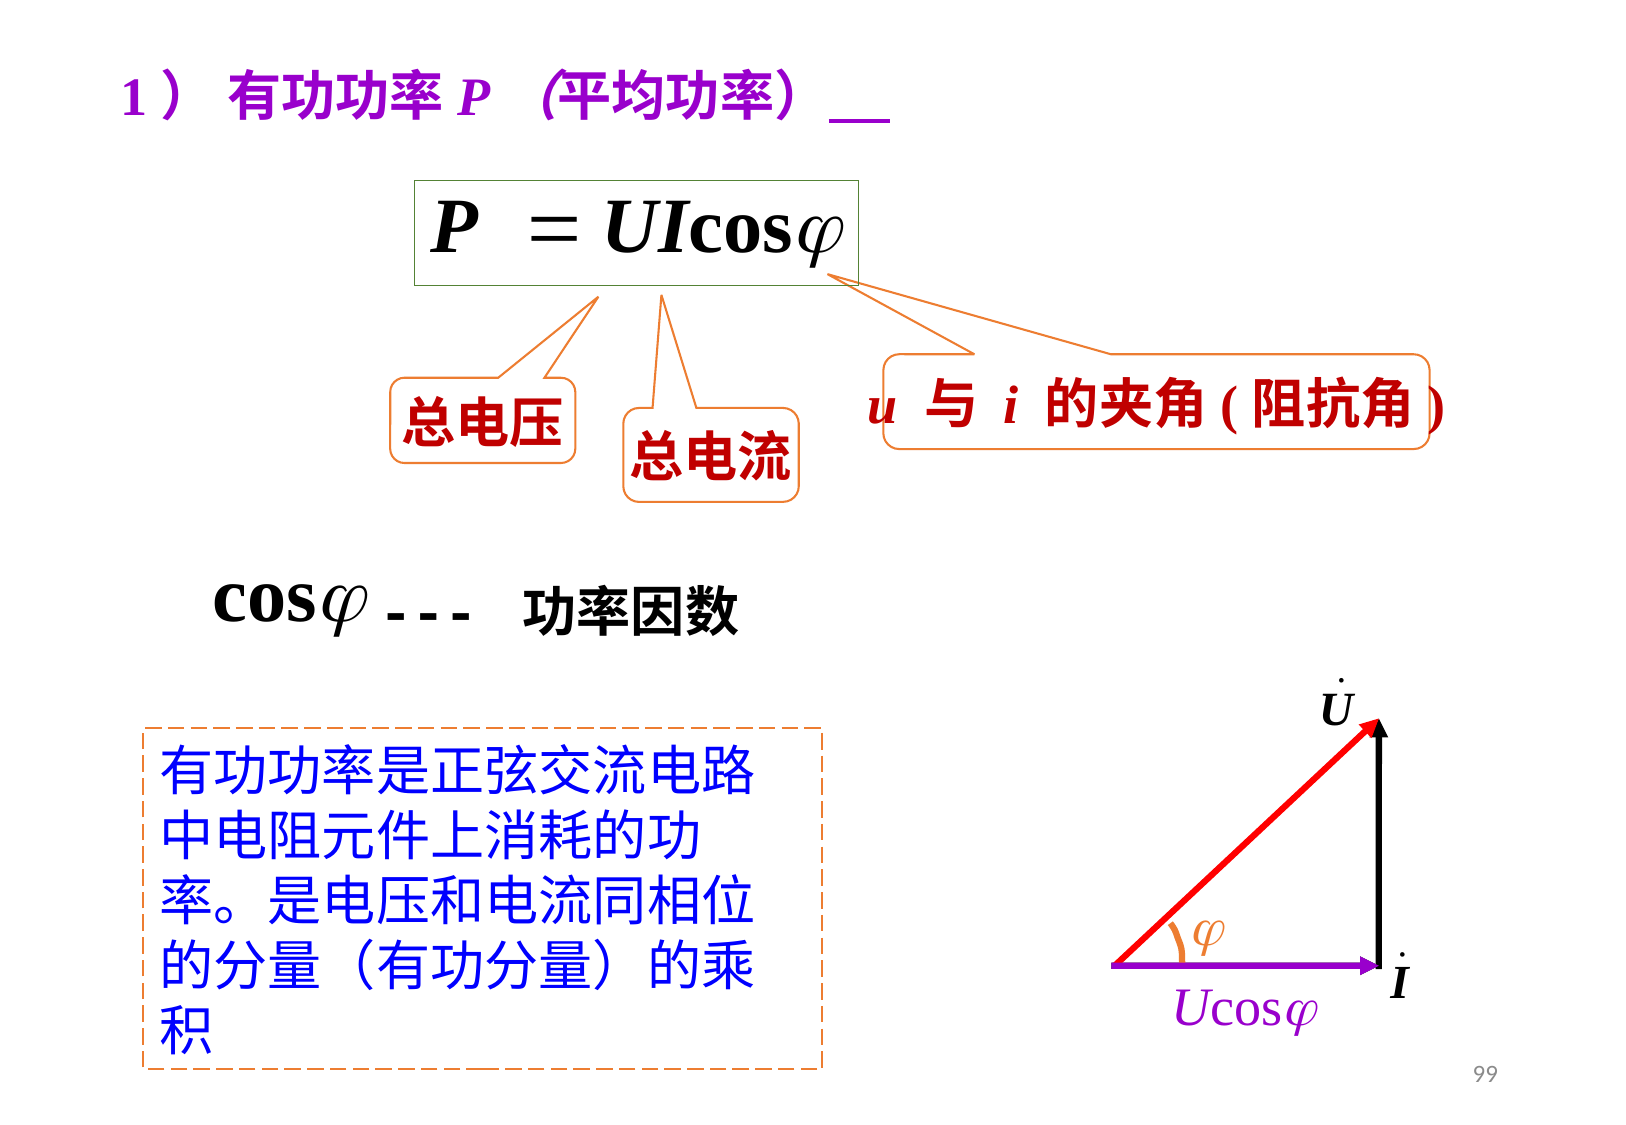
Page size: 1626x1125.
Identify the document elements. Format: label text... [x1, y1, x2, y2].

text_box u 与 i 的夹角(阻抗角) [849, 283, 1430, 450]
text_box 有功功率是正弦交流电路中电阻元件上消耗的功率。是电压和电流同相位的分量（有功分量）的乘积 [143, 728, 823, 1069]
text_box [1111, 673, 1475, 1045]
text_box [414, 180, 859, 286]
text_box 1） 有功功率P（平均功率） [90, 53, 973, 135]
slide_number 99 [1147, 1042, 1514, 1103]
text_box 总电流 [623, 294, 799, 502]
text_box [203, 550, 760, 654]
text_box 总电压 [390, 296, 599, 463]
